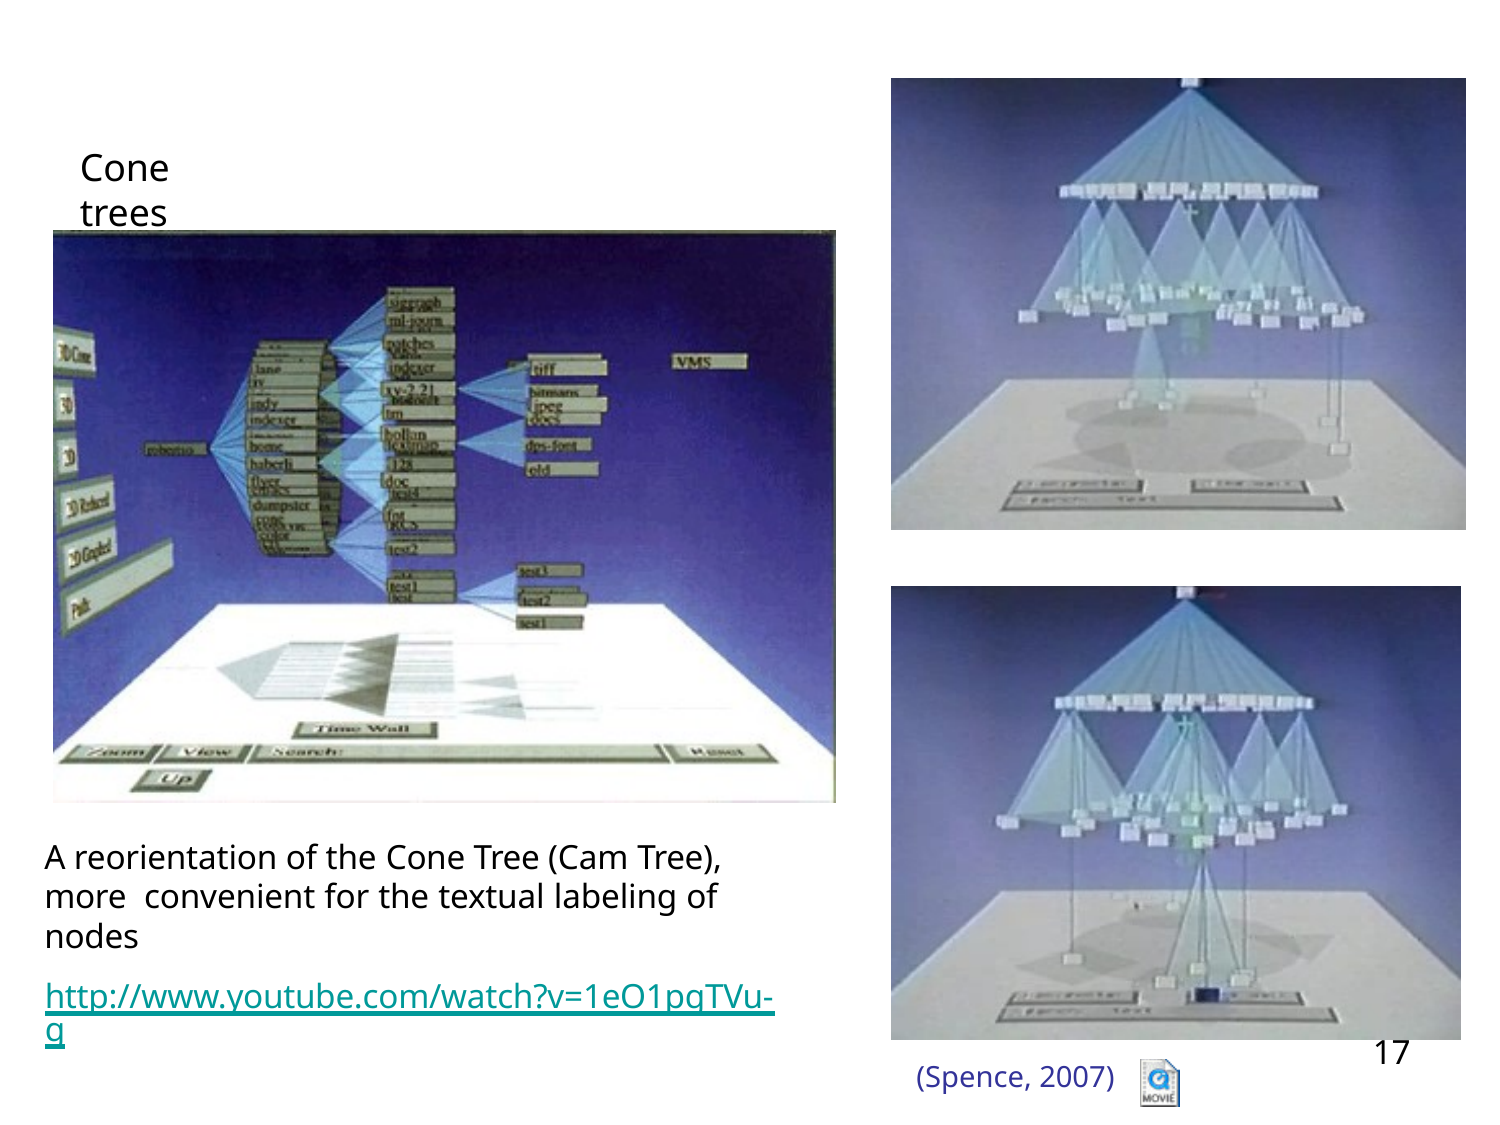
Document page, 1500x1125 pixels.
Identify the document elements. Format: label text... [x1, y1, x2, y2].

picture [53, 230, 837, 804]
picture [891, 585, 1461, 1040]
text_box 17 [1370, 1049, 1413, 1072]
title Cone trees [77, 141, 266, 229]
text_box (Spence, 2007) [914, 1056, 1118, 1094]
picture [891, 77, 1466, 530]
text_box A reorientation of the Cone Tree (Cam Tree), more convenient for the textual labeling of nodes http://www.youtube.com/watch?v=1eO1pgTVu-g [42, 833, 792, 1021]
picture [1140, 1059, 1181, 1107]
